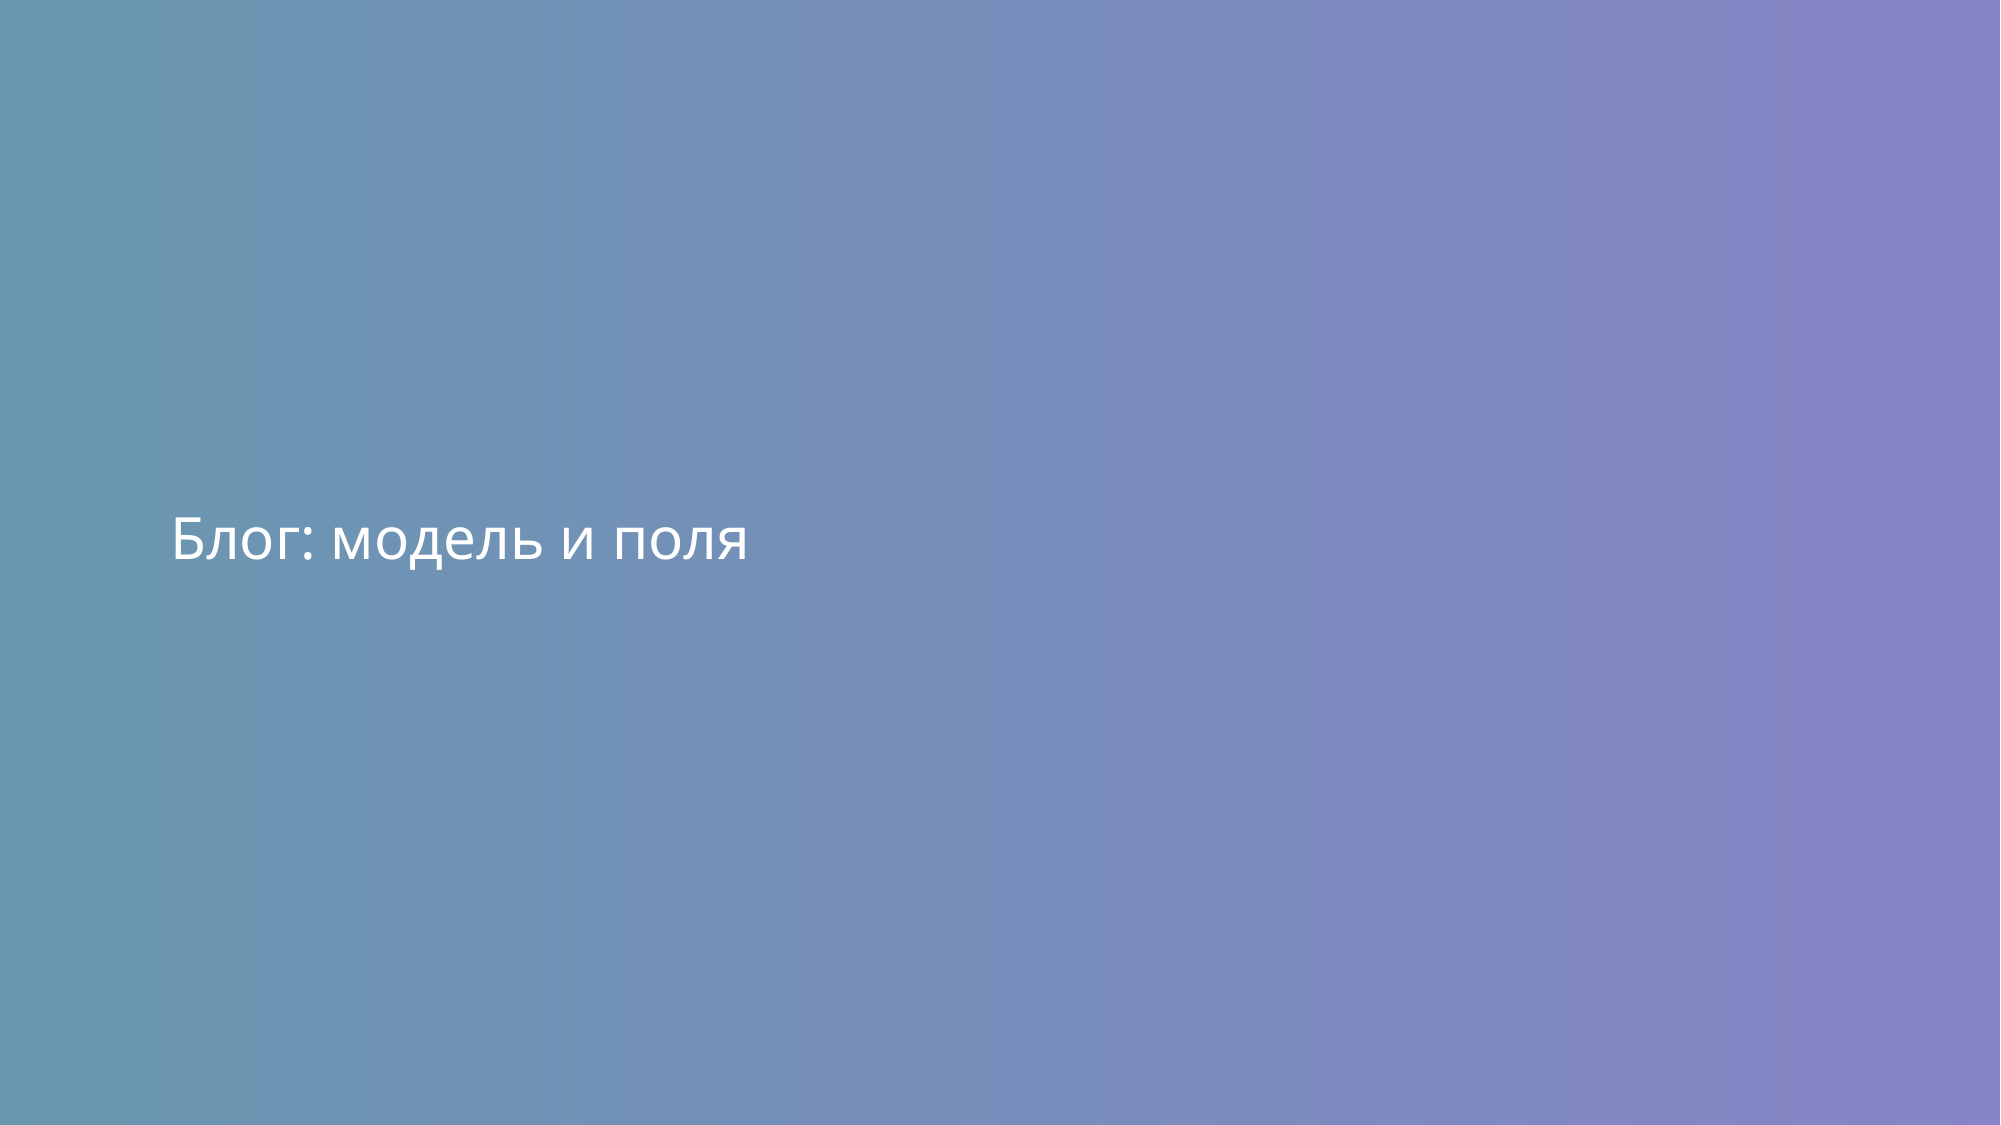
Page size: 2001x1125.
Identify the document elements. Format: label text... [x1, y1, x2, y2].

title Блог: модель и поля [170, 434, 1273, 573]
